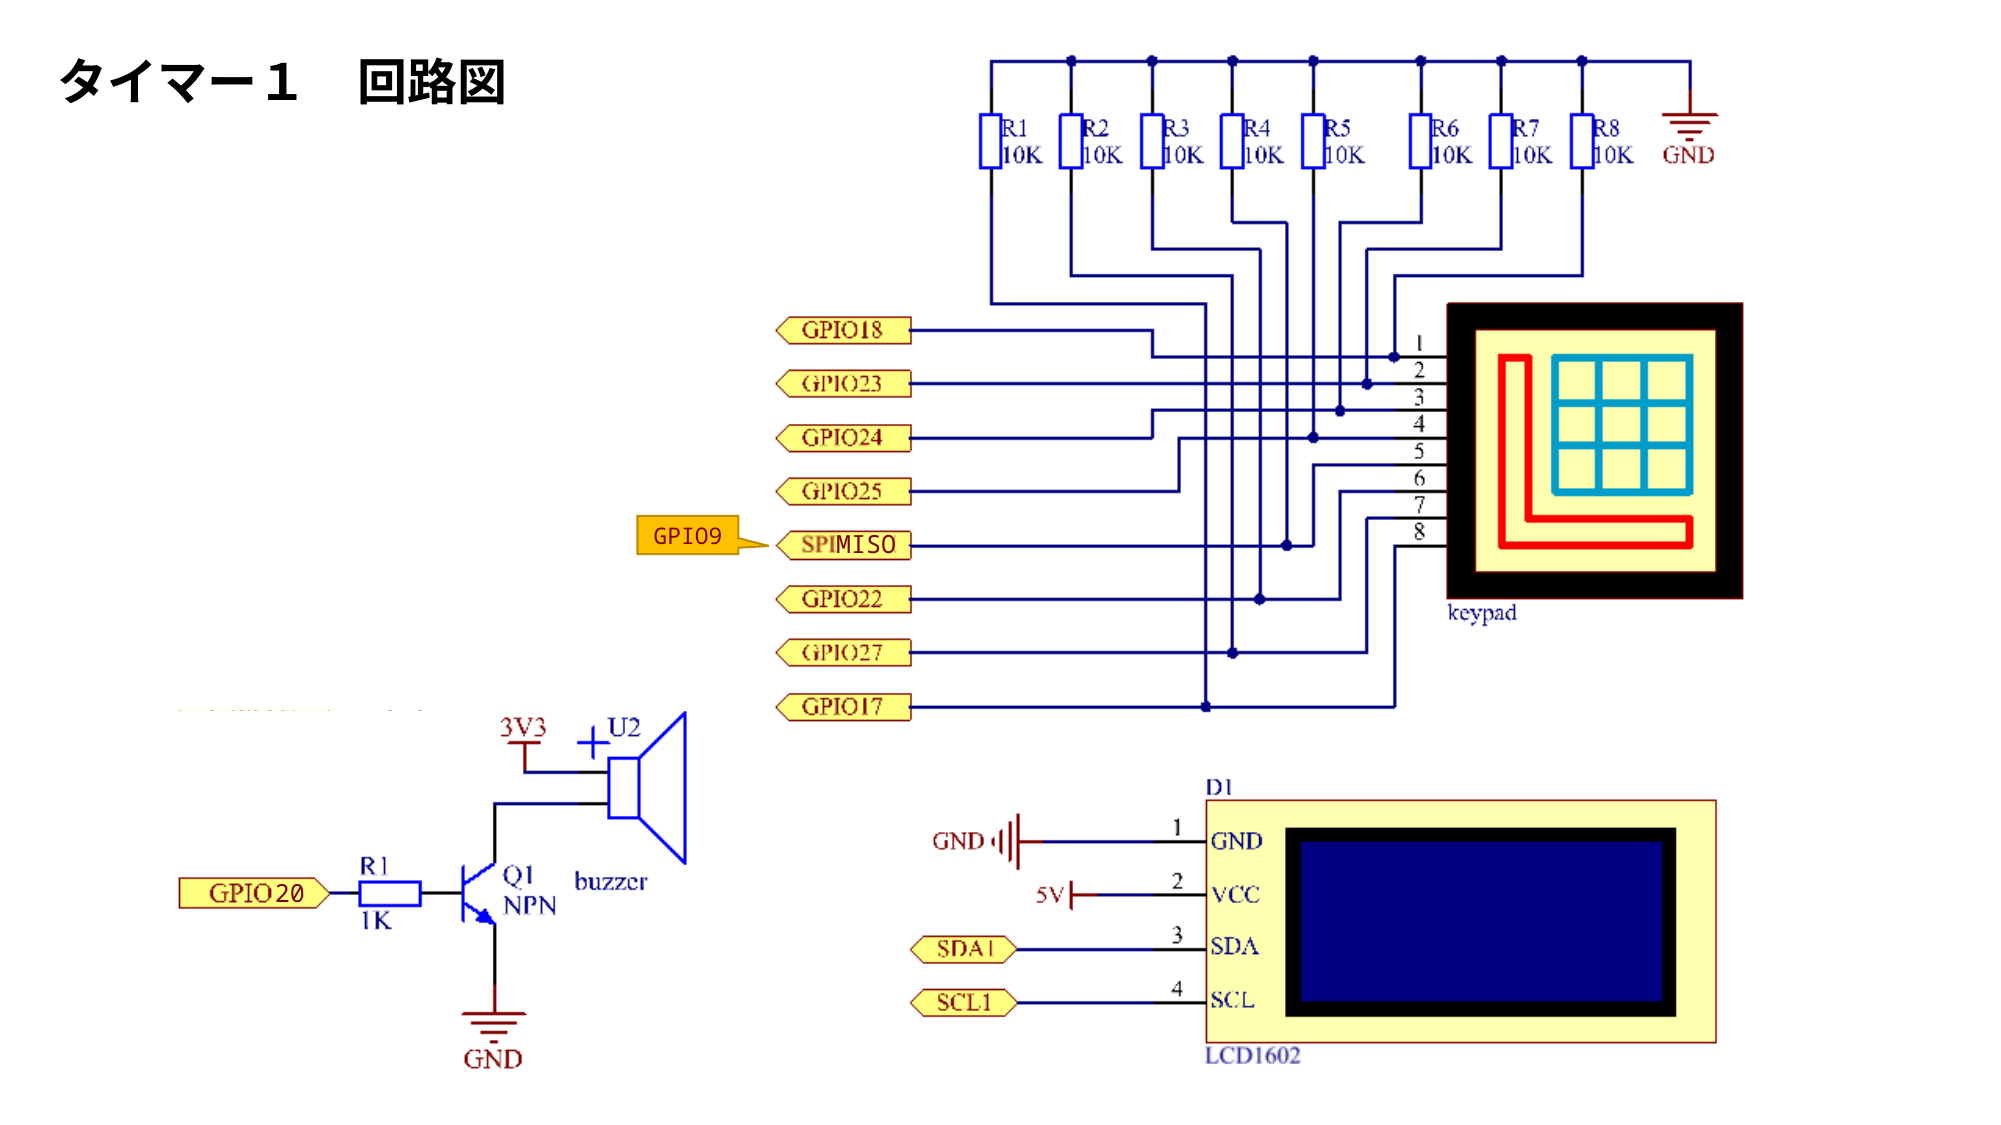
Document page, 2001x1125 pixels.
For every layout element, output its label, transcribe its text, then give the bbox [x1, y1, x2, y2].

text_box GPIO9 [636, 514, 762, 556]
text_box タイマー１ 回路図 [42, 43, 523, 119]
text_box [167, 710, 698, 1075]
picture [762, 43, 1764, 1075]
